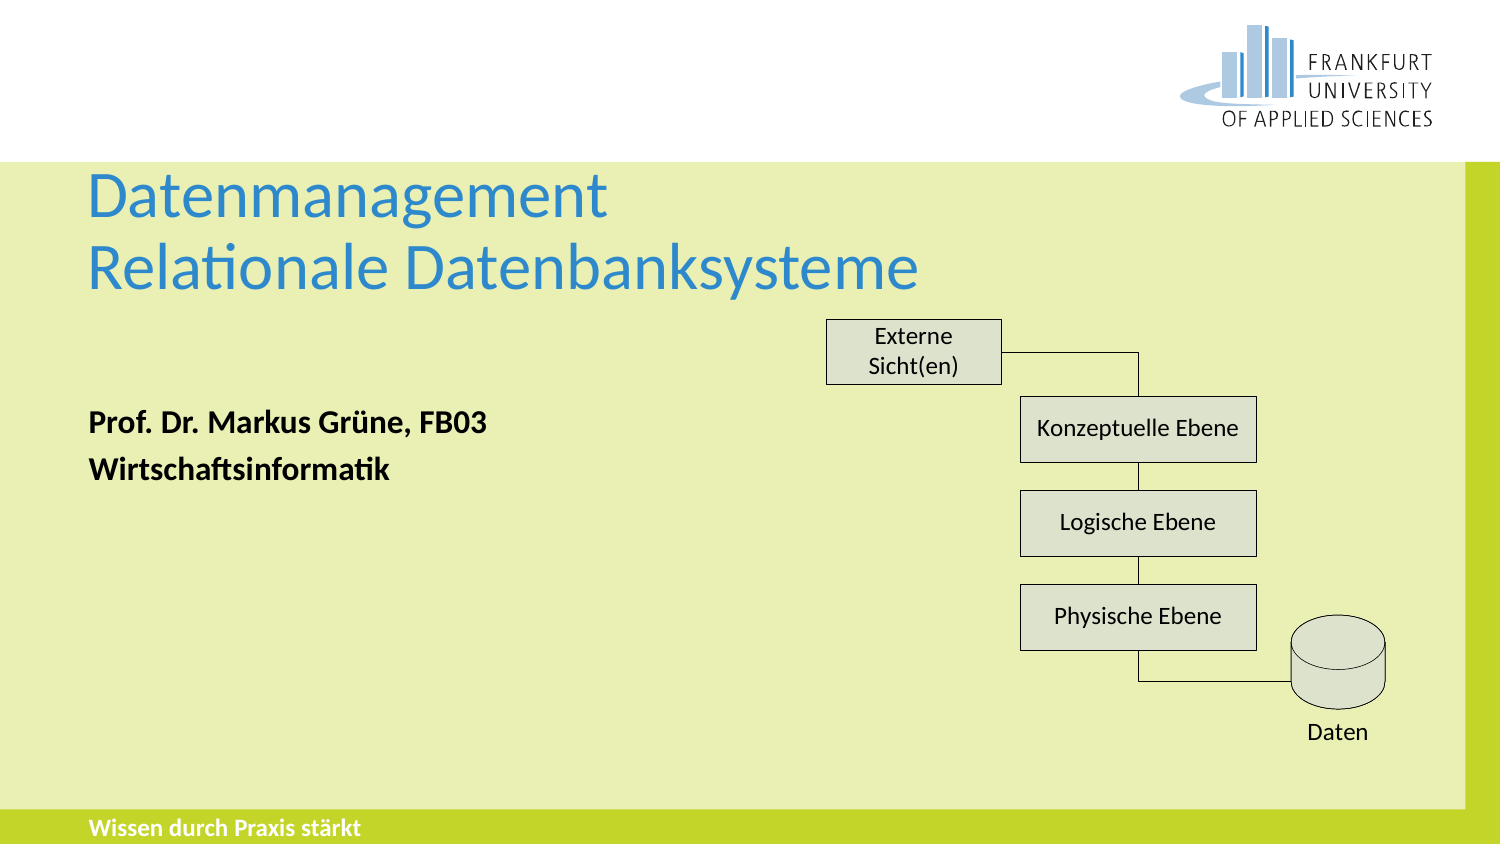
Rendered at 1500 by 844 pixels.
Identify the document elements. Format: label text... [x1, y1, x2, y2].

list Prof. Dr. Markus Grüne, FB03 Wirtschaftsinformatik [88, 306, 1412, 493]
picture [823, 315, 1388, 751]
title Datenmanagement Relationale Datenbanksysteme [87, 224, 1412, 304]
